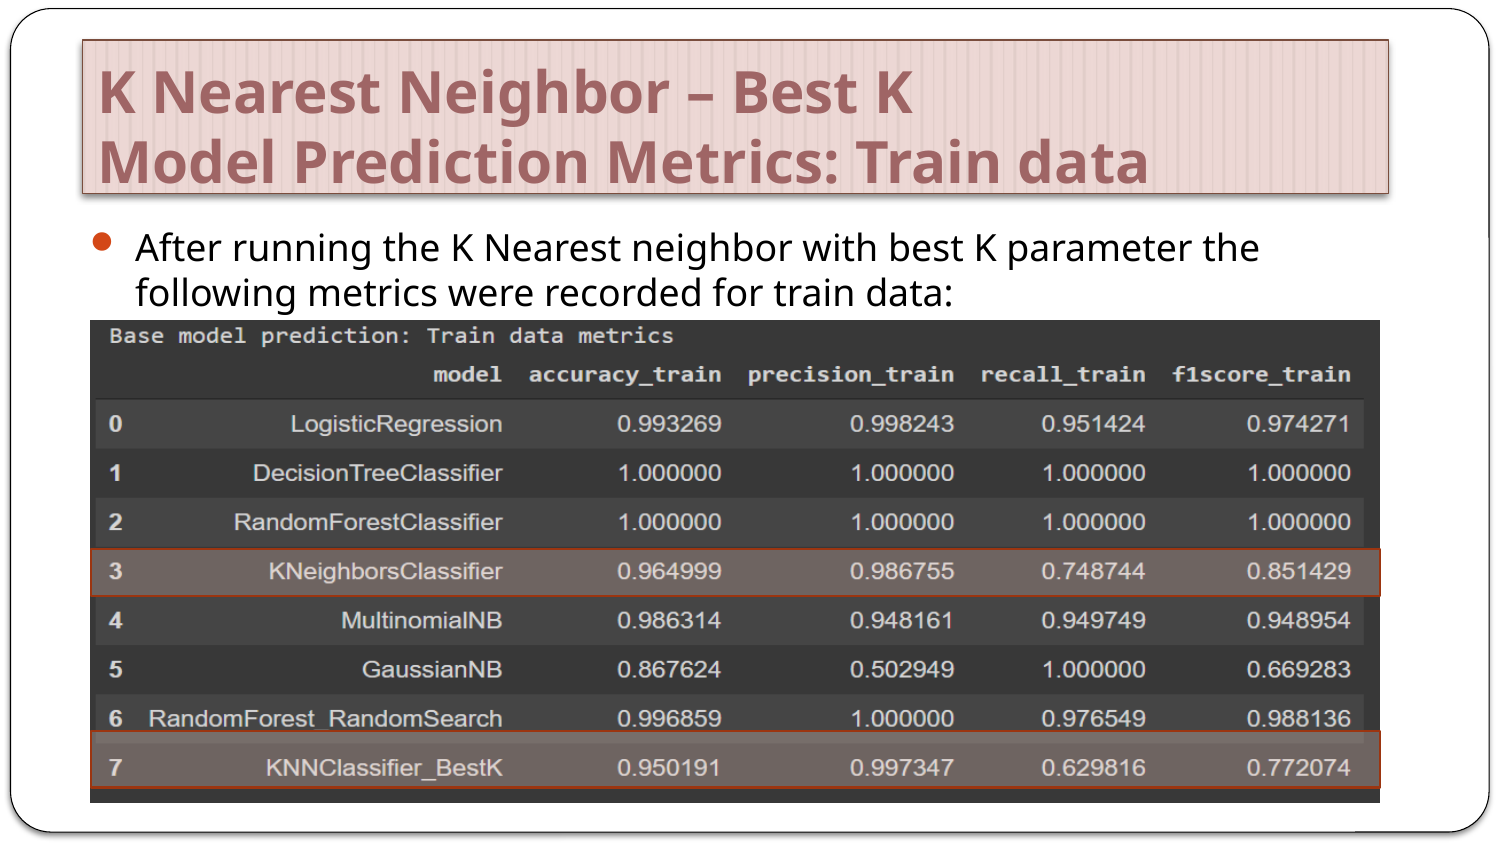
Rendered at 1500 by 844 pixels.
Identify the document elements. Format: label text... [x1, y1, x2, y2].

title K Nearest Neighbor – Best K Model Prediction Metrics: Train data [82, 39, 1389, 194]
list After running the K Nearest neighbor with best K parameter the following metrics were recorded for train data: [75, 216, 1426, 312]
picture [89, 320, 1381, 803]
